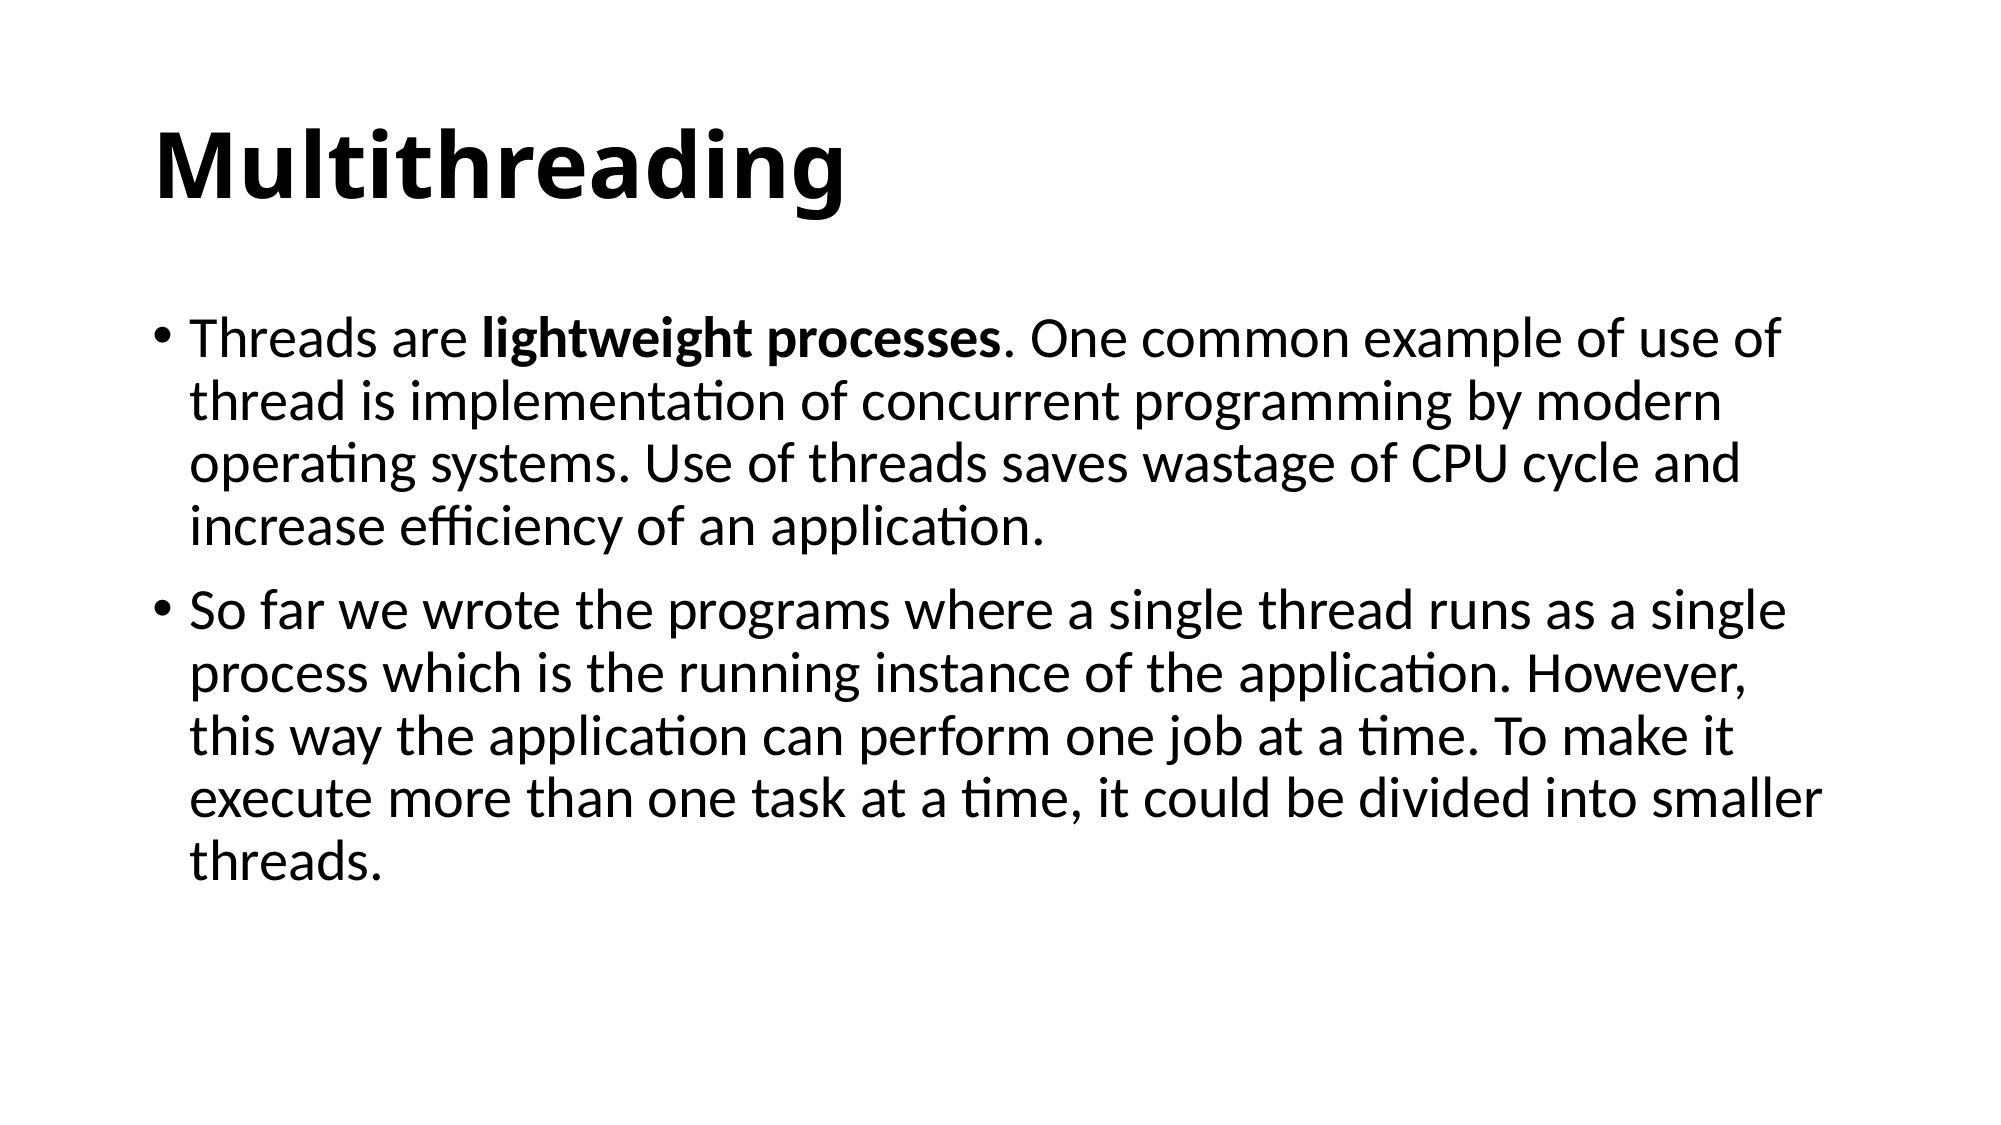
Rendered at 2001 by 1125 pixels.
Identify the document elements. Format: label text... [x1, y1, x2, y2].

title Multithreading [137, 59, 1863, 278]
list Threads are lightweight processes. One common example of use of thread is implementation of concurrent programming by modern operating systems. Use of threads saves wastage of CPU cycle and increase efficiency of an application. So far we wrote the programs where a single thread runs as a single process which is the running instance of the application. However, this way the application can perform one job at a time. To make it execute more than one task at a time, it could be divided into smaller threads. [137, 299, 1863, 1014]
